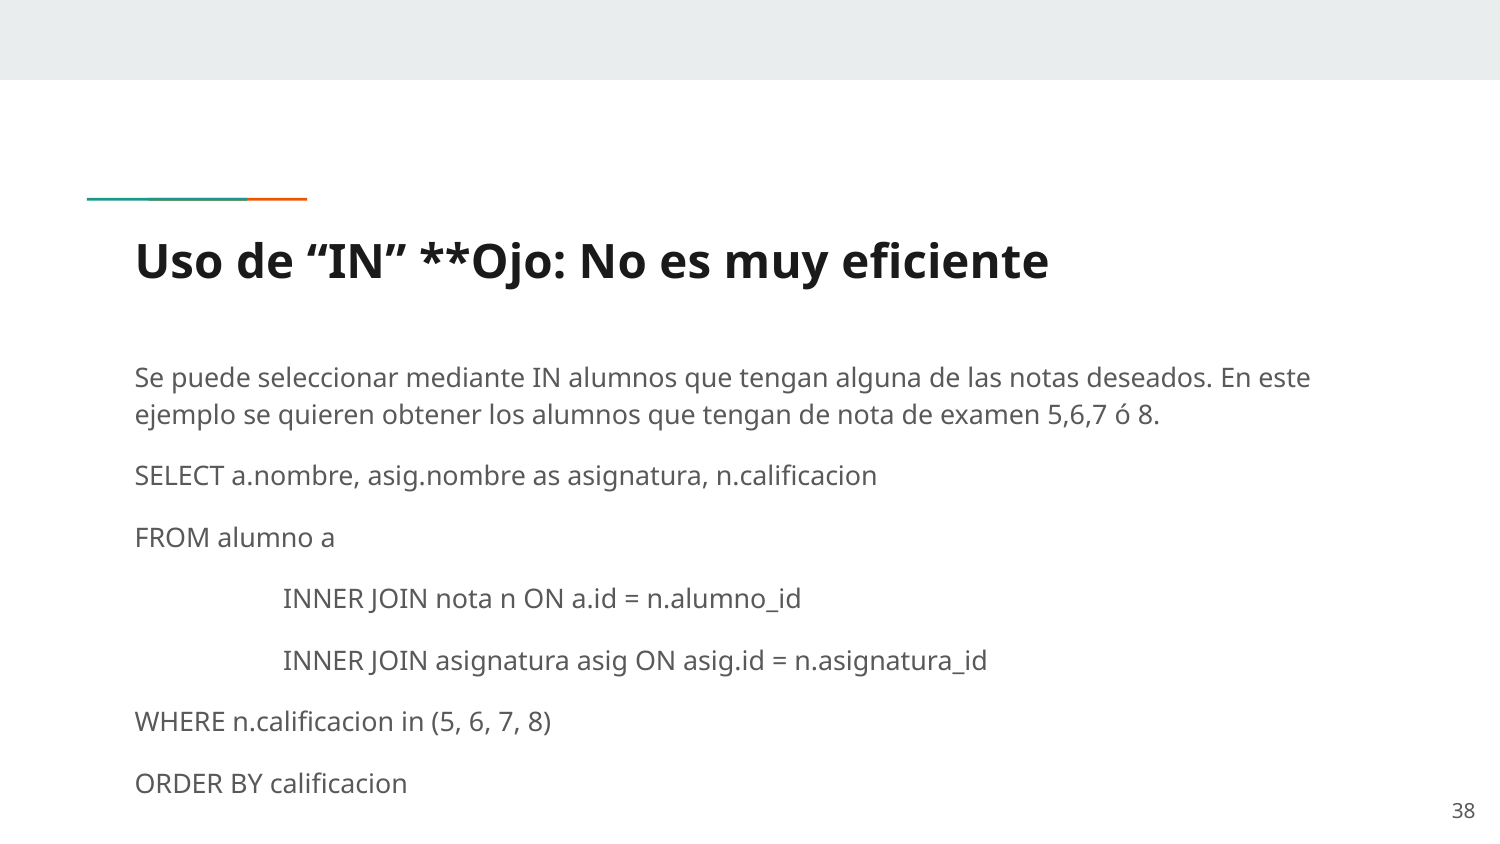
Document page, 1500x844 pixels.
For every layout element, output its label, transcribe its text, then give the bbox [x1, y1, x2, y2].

slide_number ‹#› [1400, 779, 1491, 844]
title Uso de “IN” **Ojo: No es muy eficiente [119, 216, 1381, 305]
list Se puede seleccionar mediante IN alumnos que tengan alguna de las notas deseados. En este ejemplo se quieren obtener los alumnos que tengan de nota de examen 5,6,7 ó 8. SELECT a.nombre, asig.nombre as asignatura, n.calificacion FROM alumno a INNER JOIN nota n ON a.id = n.alumno_id INNER JOIN asignatura asig ON asig.id = n.asignatura_id WHERE n.calificacion in (5, 6, 7, 8) ORDER BY calificacion [119, 341, 1381, 814]
